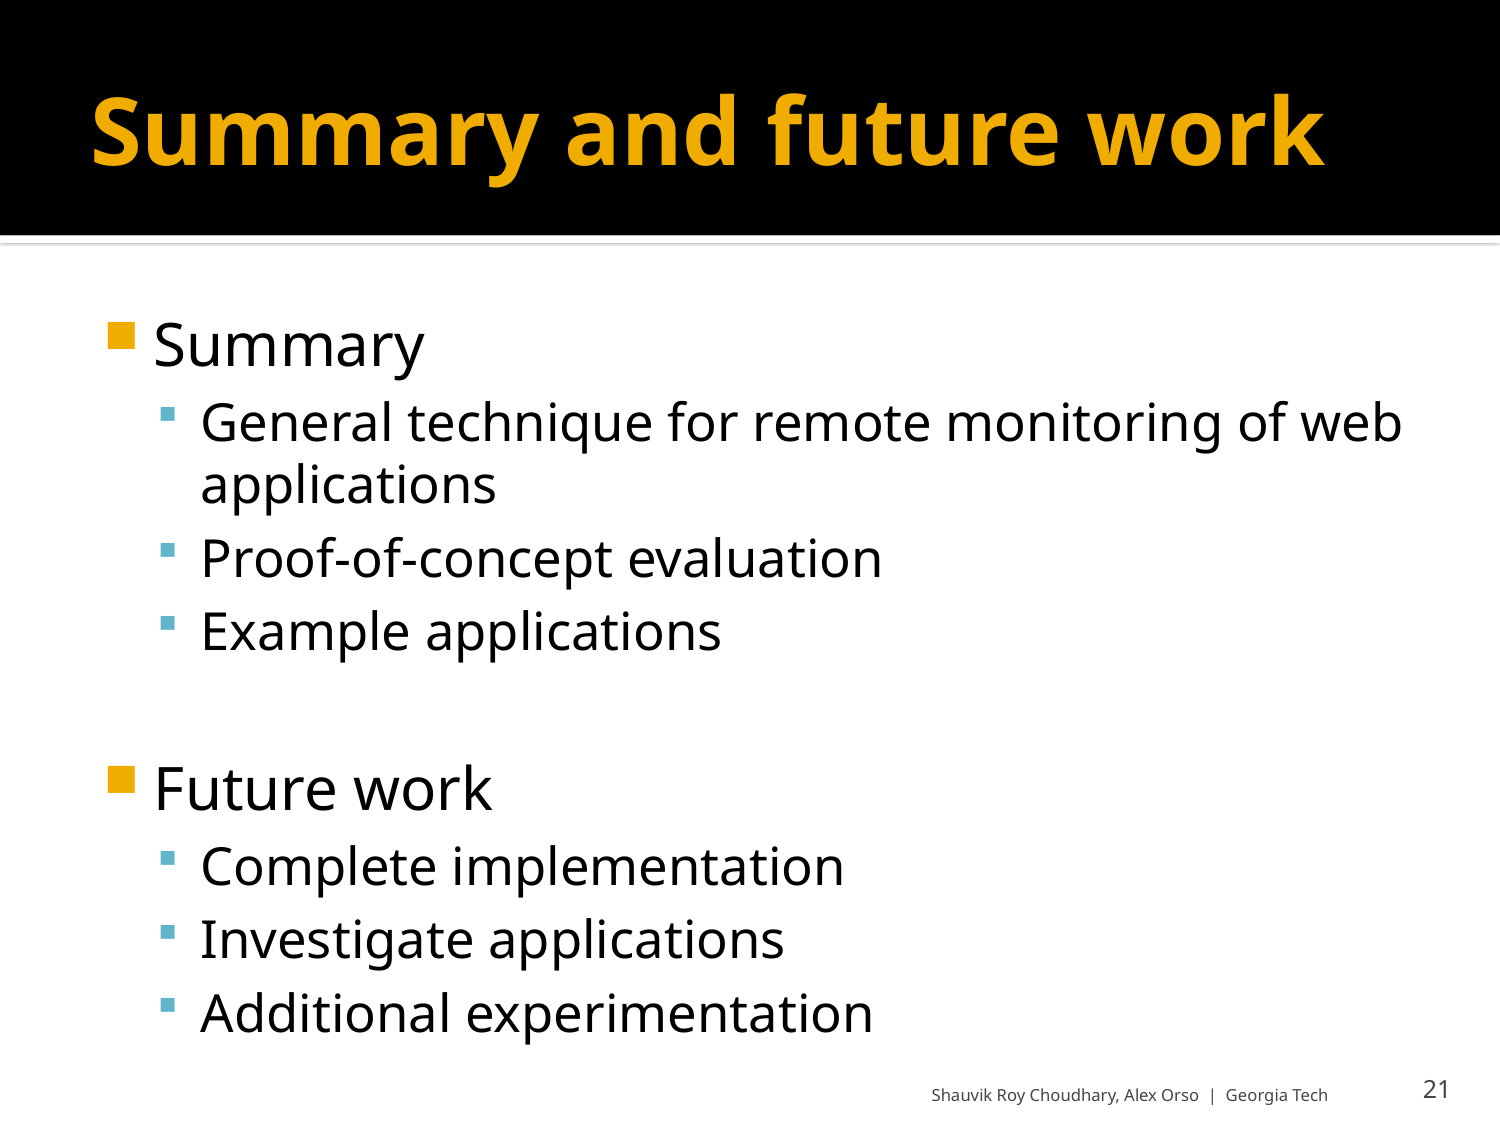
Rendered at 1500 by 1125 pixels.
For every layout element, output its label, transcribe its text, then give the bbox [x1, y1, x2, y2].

title Summary and future work [75, 25, 1425, 231]
footer Shauvik Roy Choudhary, Alex Orso | Georgia Tech [433, 1062, 1337, 1108]
slide_number 21 [1345, 1062, 1467, 1108]
list Summary General technique for remote monitoring of web applications Proof-of-concept evaluation Example applications Future work Complete implementation Investigate applications Additional experimentation [75, 291, 1425, 1050]
